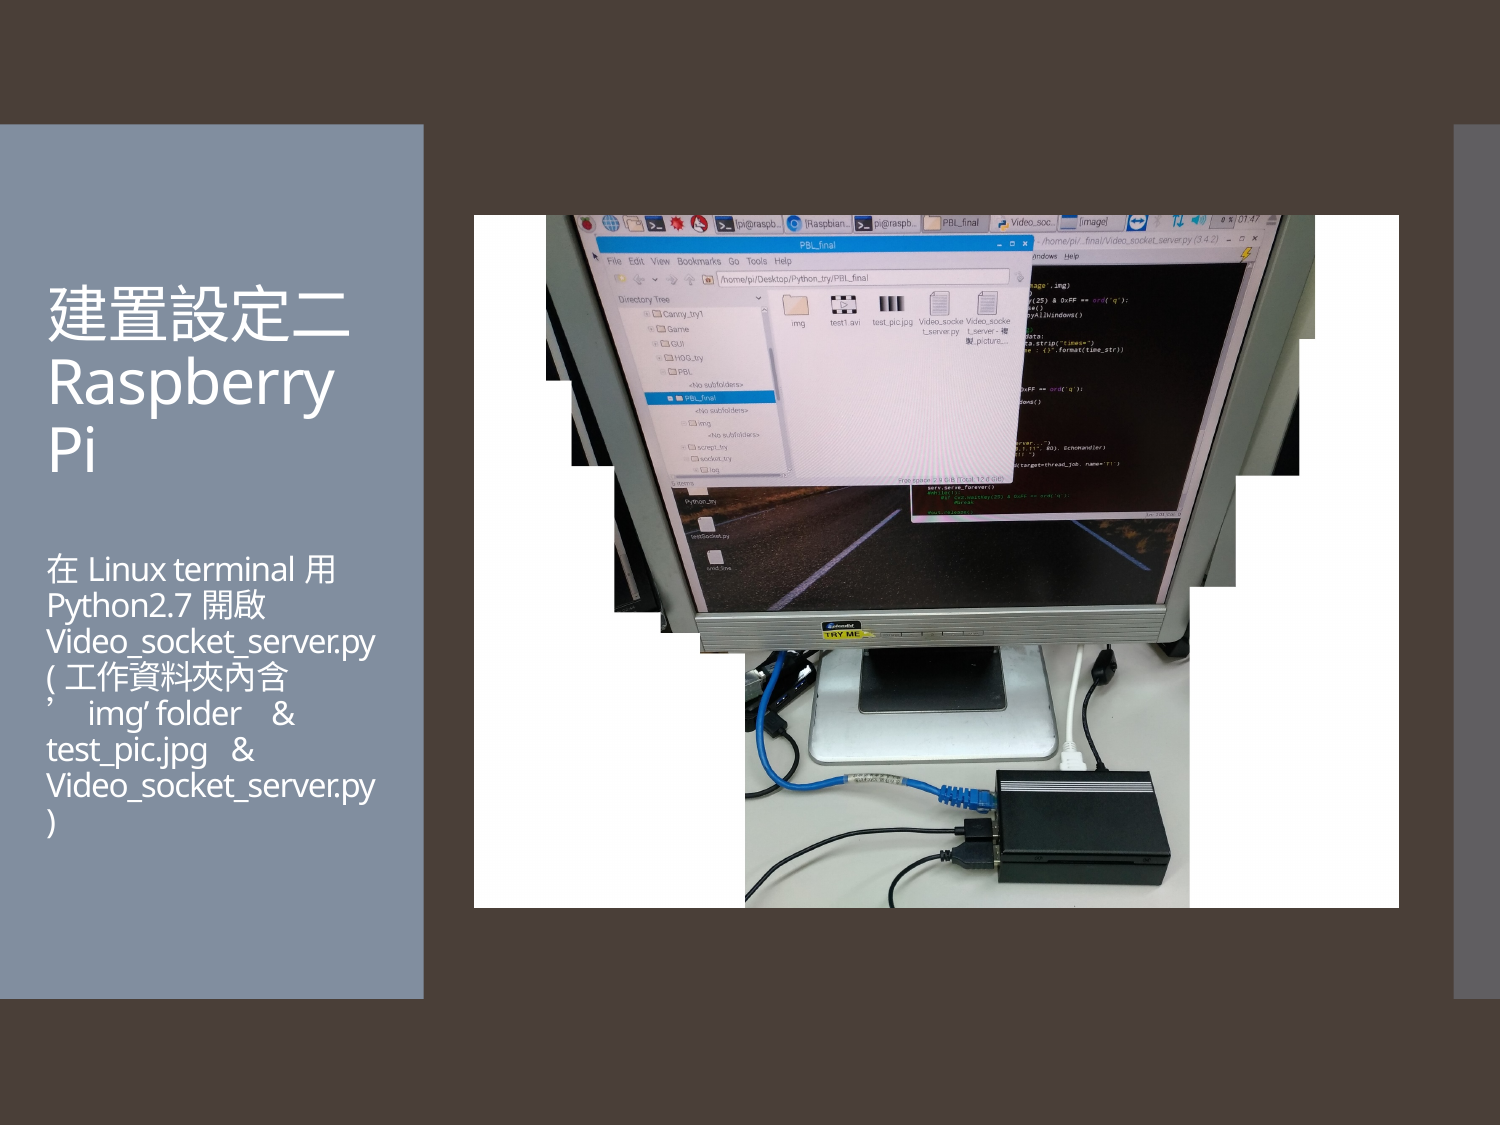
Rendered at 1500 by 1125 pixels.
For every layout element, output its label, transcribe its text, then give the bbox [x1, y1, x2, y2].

title 建置設定二Raspberry Pi 在Linux terminal用Python2.7開啟Video_socket_server.py (工作資料夾內含 ’img’ folder & test_pic.jpg & Video_socket_server.py ) [31, 184, 394, 940]
picture [474, 215, 1399, 909]
